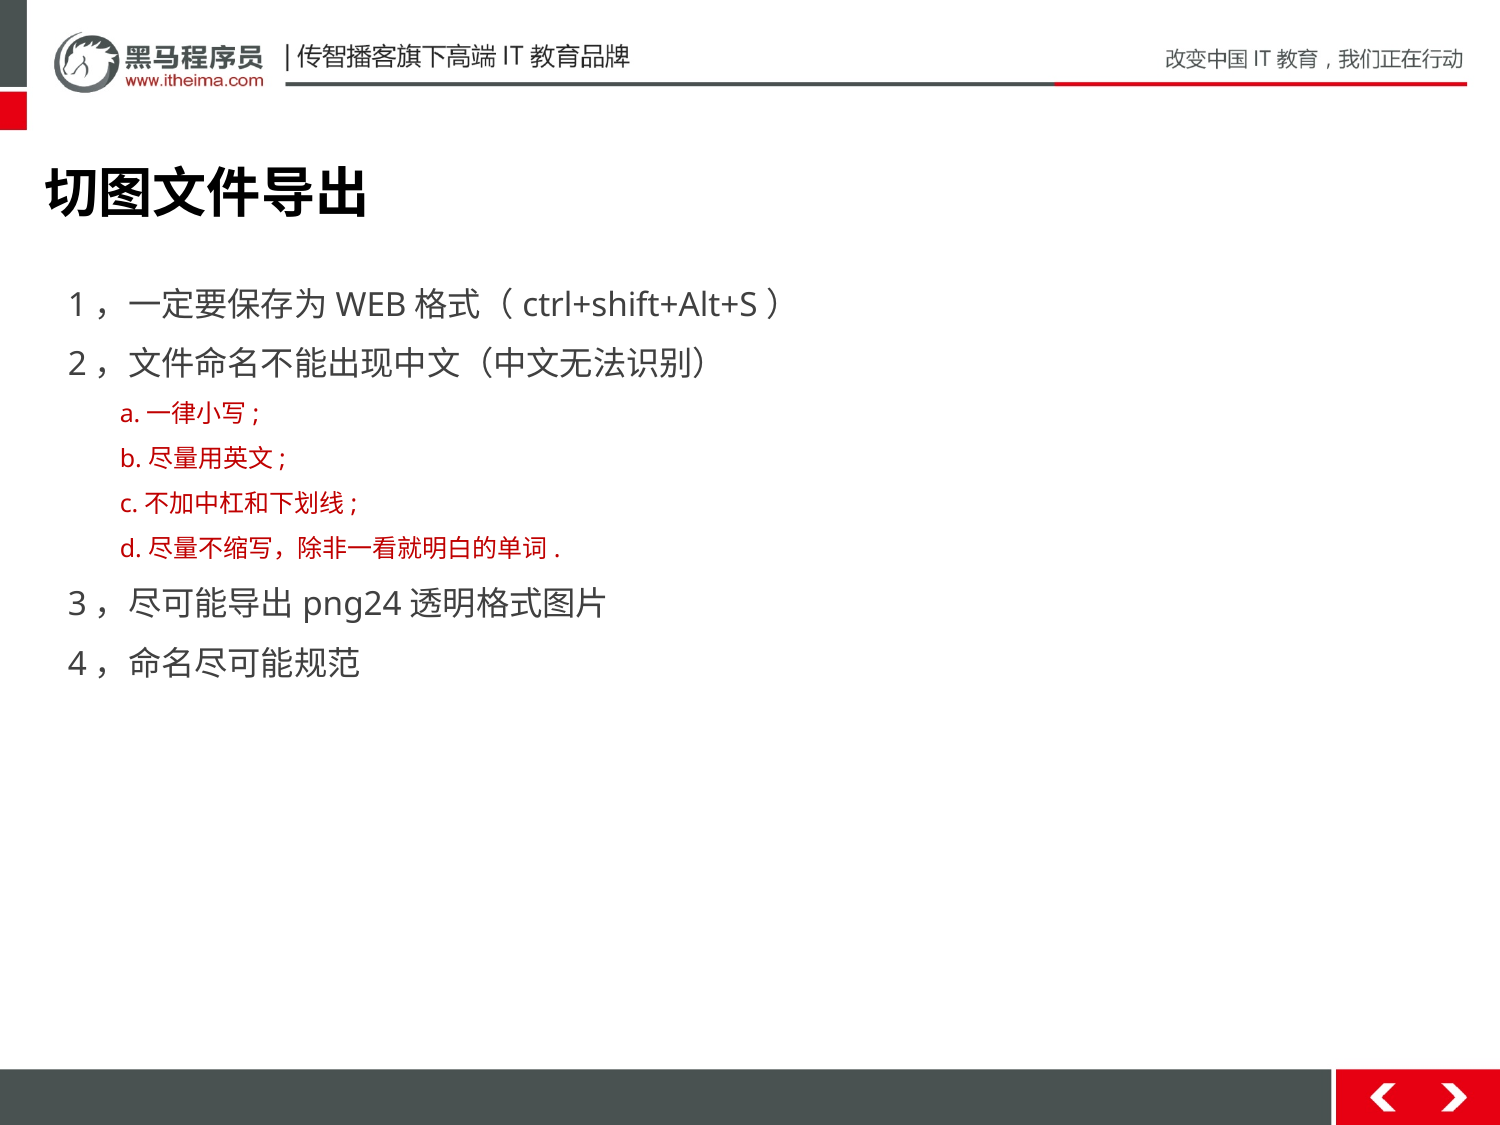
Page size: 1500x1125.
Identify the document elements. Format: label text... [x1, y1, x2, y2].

text_box 1，一定要保存为WEB格式（ctrl+shift+Alt+S） 2，文件命名不能出现中文（中文无法识别） a.一律小写; b.尽量用英文; c.不加中杠和下划线; d.尽量不缩写，除非一看就明白的单词. 3，尽可能导出png24透明格式图片 4，命名尽可能规范 [53, 255, 1388, 1047]
picture [0, 0, 1500, 1125]
text_box 切图文件导出 [29, 150, 1358, 231]
